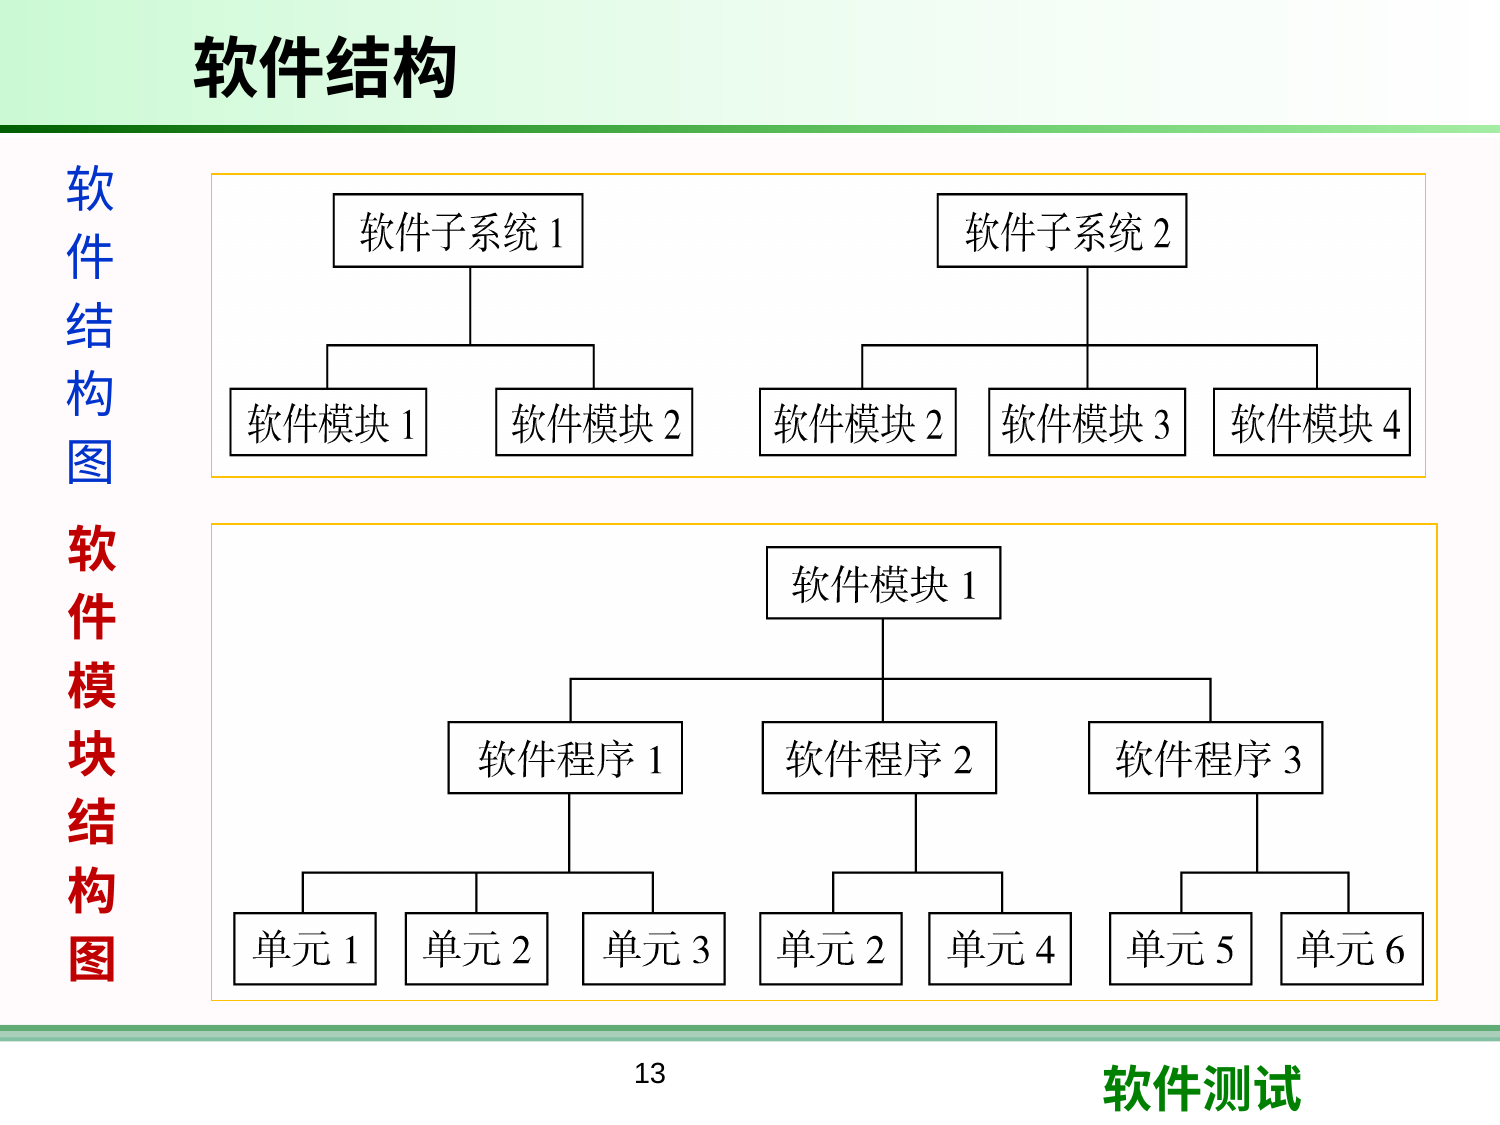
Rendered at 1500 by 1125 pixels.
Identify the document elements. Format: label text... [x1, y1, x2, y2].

picture [212, 174, 1426, 477]
title 软件结构 [176, 12, 1223, 119]
footer 13 [412, 1046, 888, 1125]
text_box 软 件 模 块 结 构 图 [53, 510, 175, 995]
text_box 软 件 结 构 图 [50, 149, 163, 499]
picture [212, 524, 1437, 1001]
